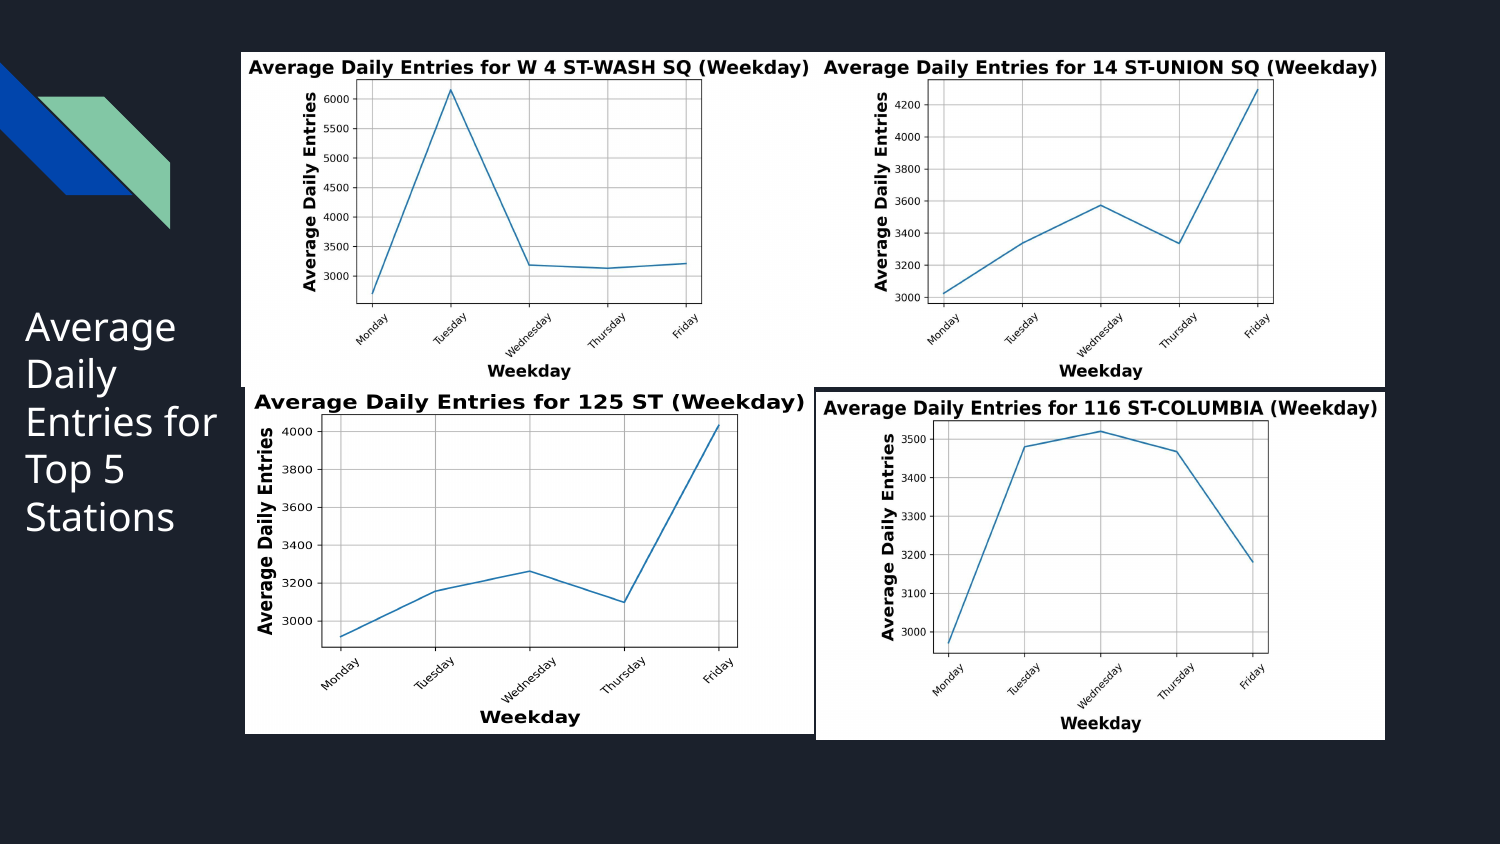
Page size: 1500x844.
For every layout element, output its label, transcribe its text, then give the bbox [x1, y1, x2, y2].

text_box Average Daily Entries for Top 5 Stations [10, 286, 240, 555]
picture [241, 52, 1385, 734]
picture [816, 392, 1385, 740]
